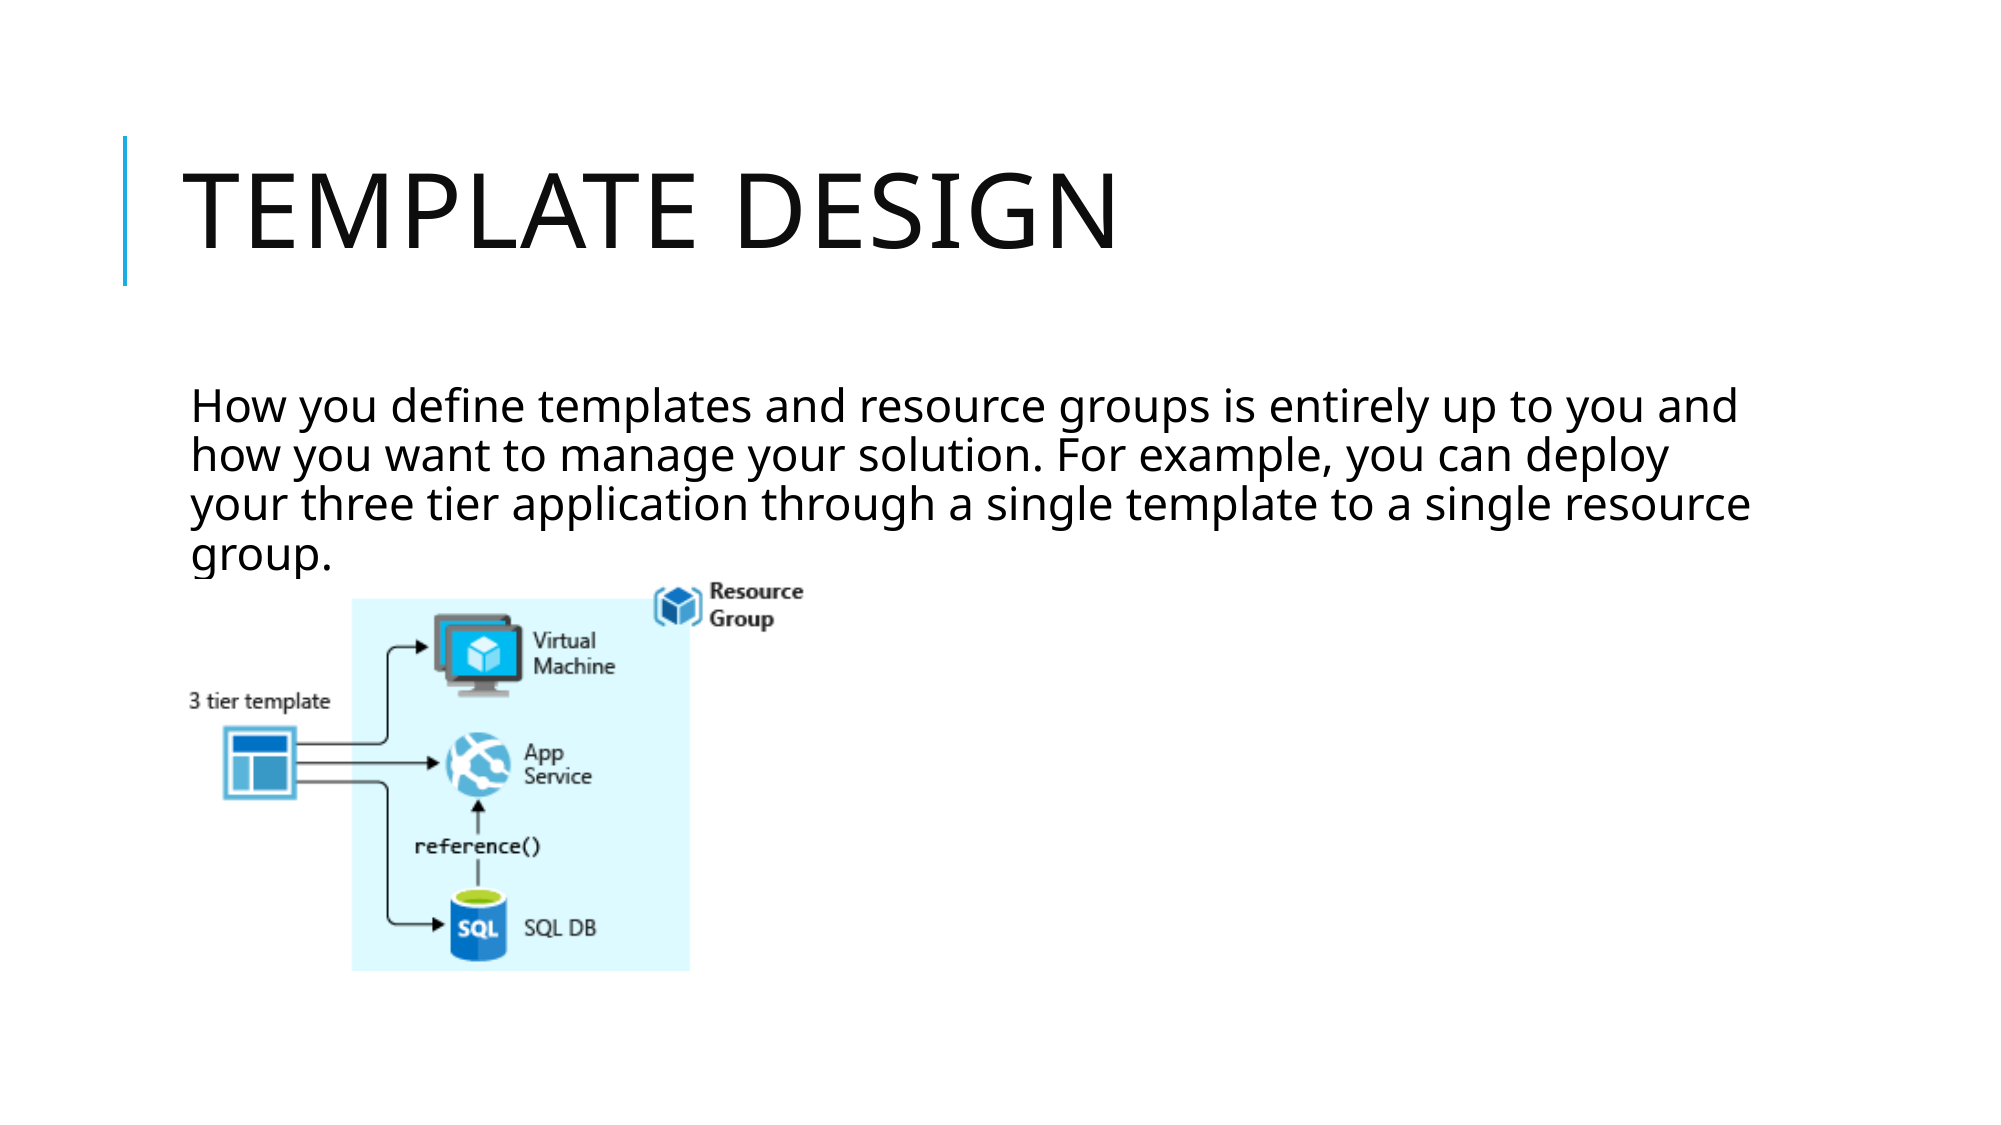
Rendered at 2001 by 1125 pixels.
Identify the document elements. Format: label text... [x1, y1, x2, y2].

picture [167, 579, 809, 971]
list How you define templates and resource groups is entirely up to you and how you want to manage your solution. For example, you can deploy your three tier application through a single template to a single resource group. [168, 375, 1763, 1035]
title Template design [168, 96, 1763, 342]
